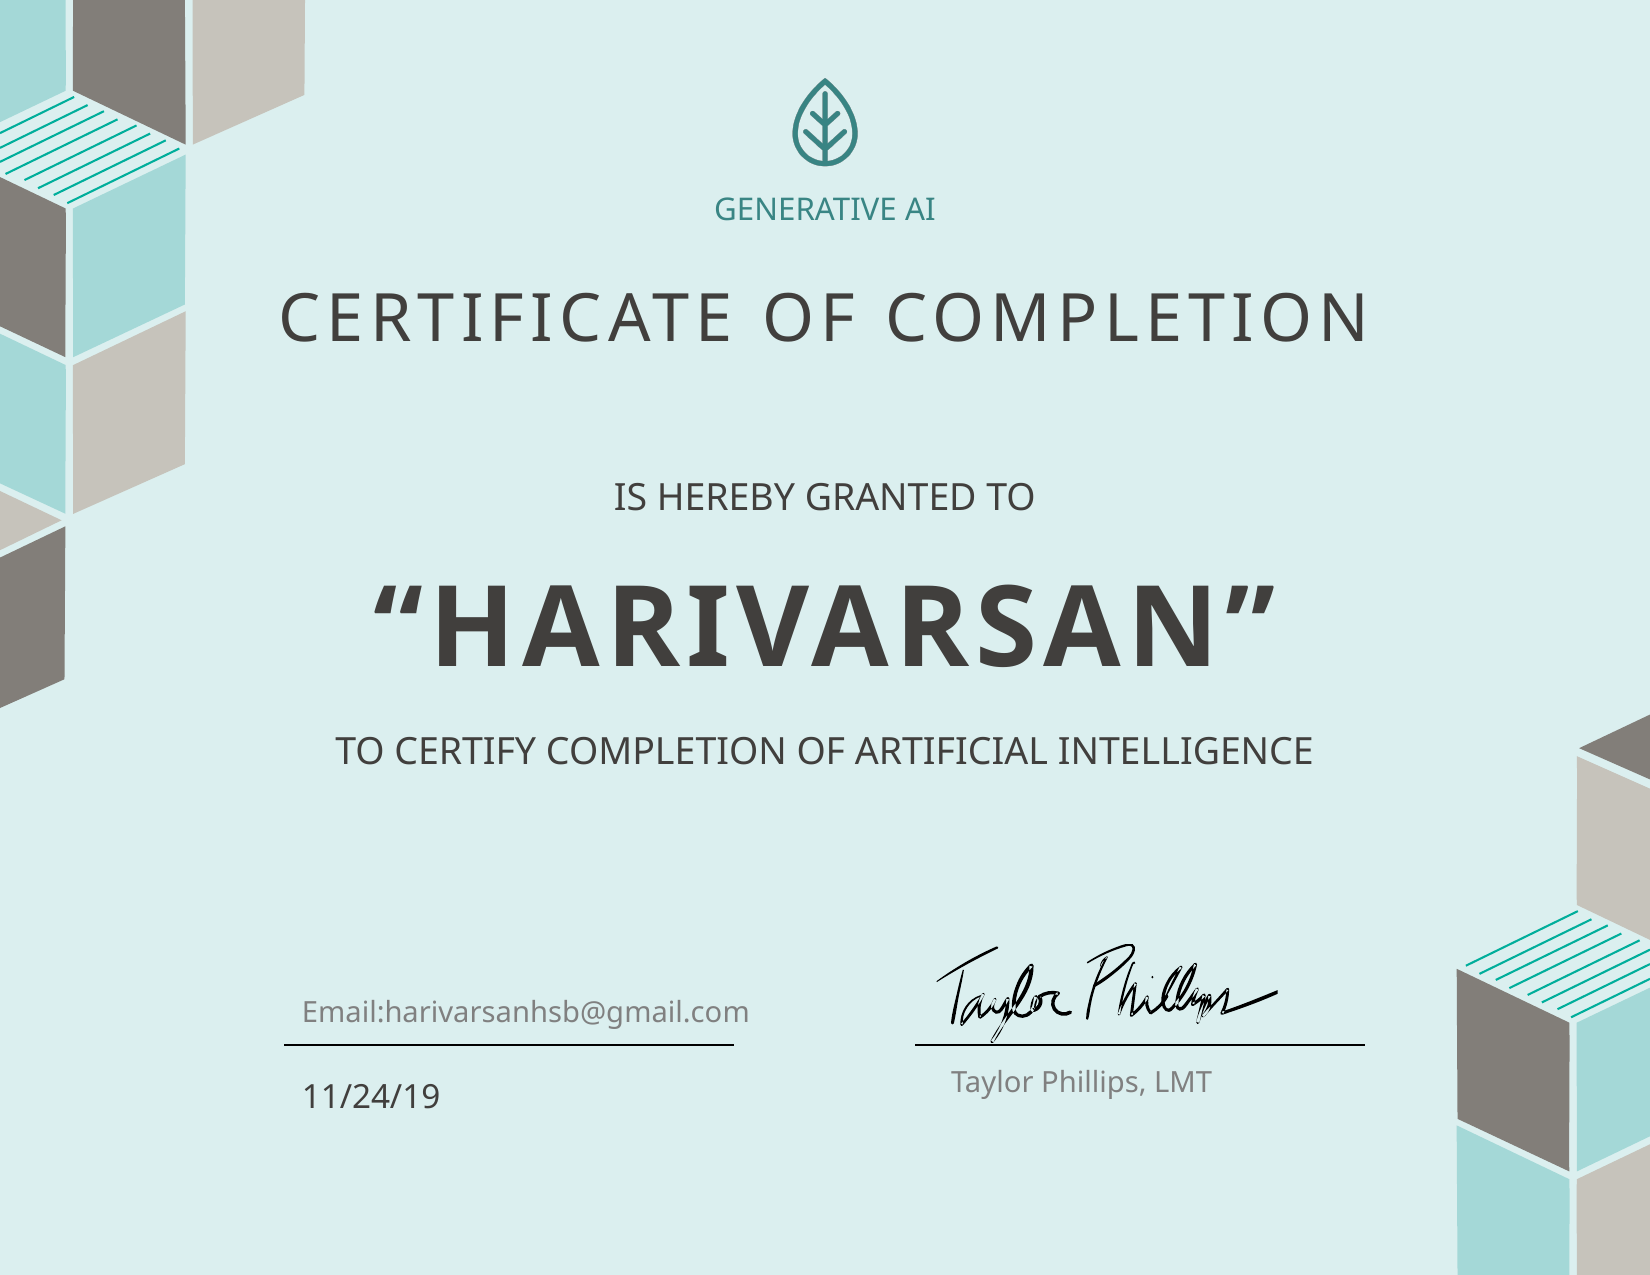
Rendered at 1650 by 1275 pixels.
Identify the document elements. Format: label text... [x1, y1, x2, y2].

picture [935, 942, 1278, 1050]
list “Harivarsan” [113, 538, 1537, 723]
list Taylor Phillips, LMT [935, 1060, 1449, 1131]
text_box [634, 70, 1016, 255]
list 11/24/19 [286, 1061, 800, 1124]
title CERTIFICATE OF COMPLETION [177, 270, 1473, 369]
list TO CERTIFY COMPLETION OF ARTIFICIAL INTELLIGENCE [113, 724, 1537, 811]
list IS HEREBY GRANTED TO [210, 470, 1440, 538]
list Email:harivarsanhsb@gmail.com [286, 990, 800, 1061]
